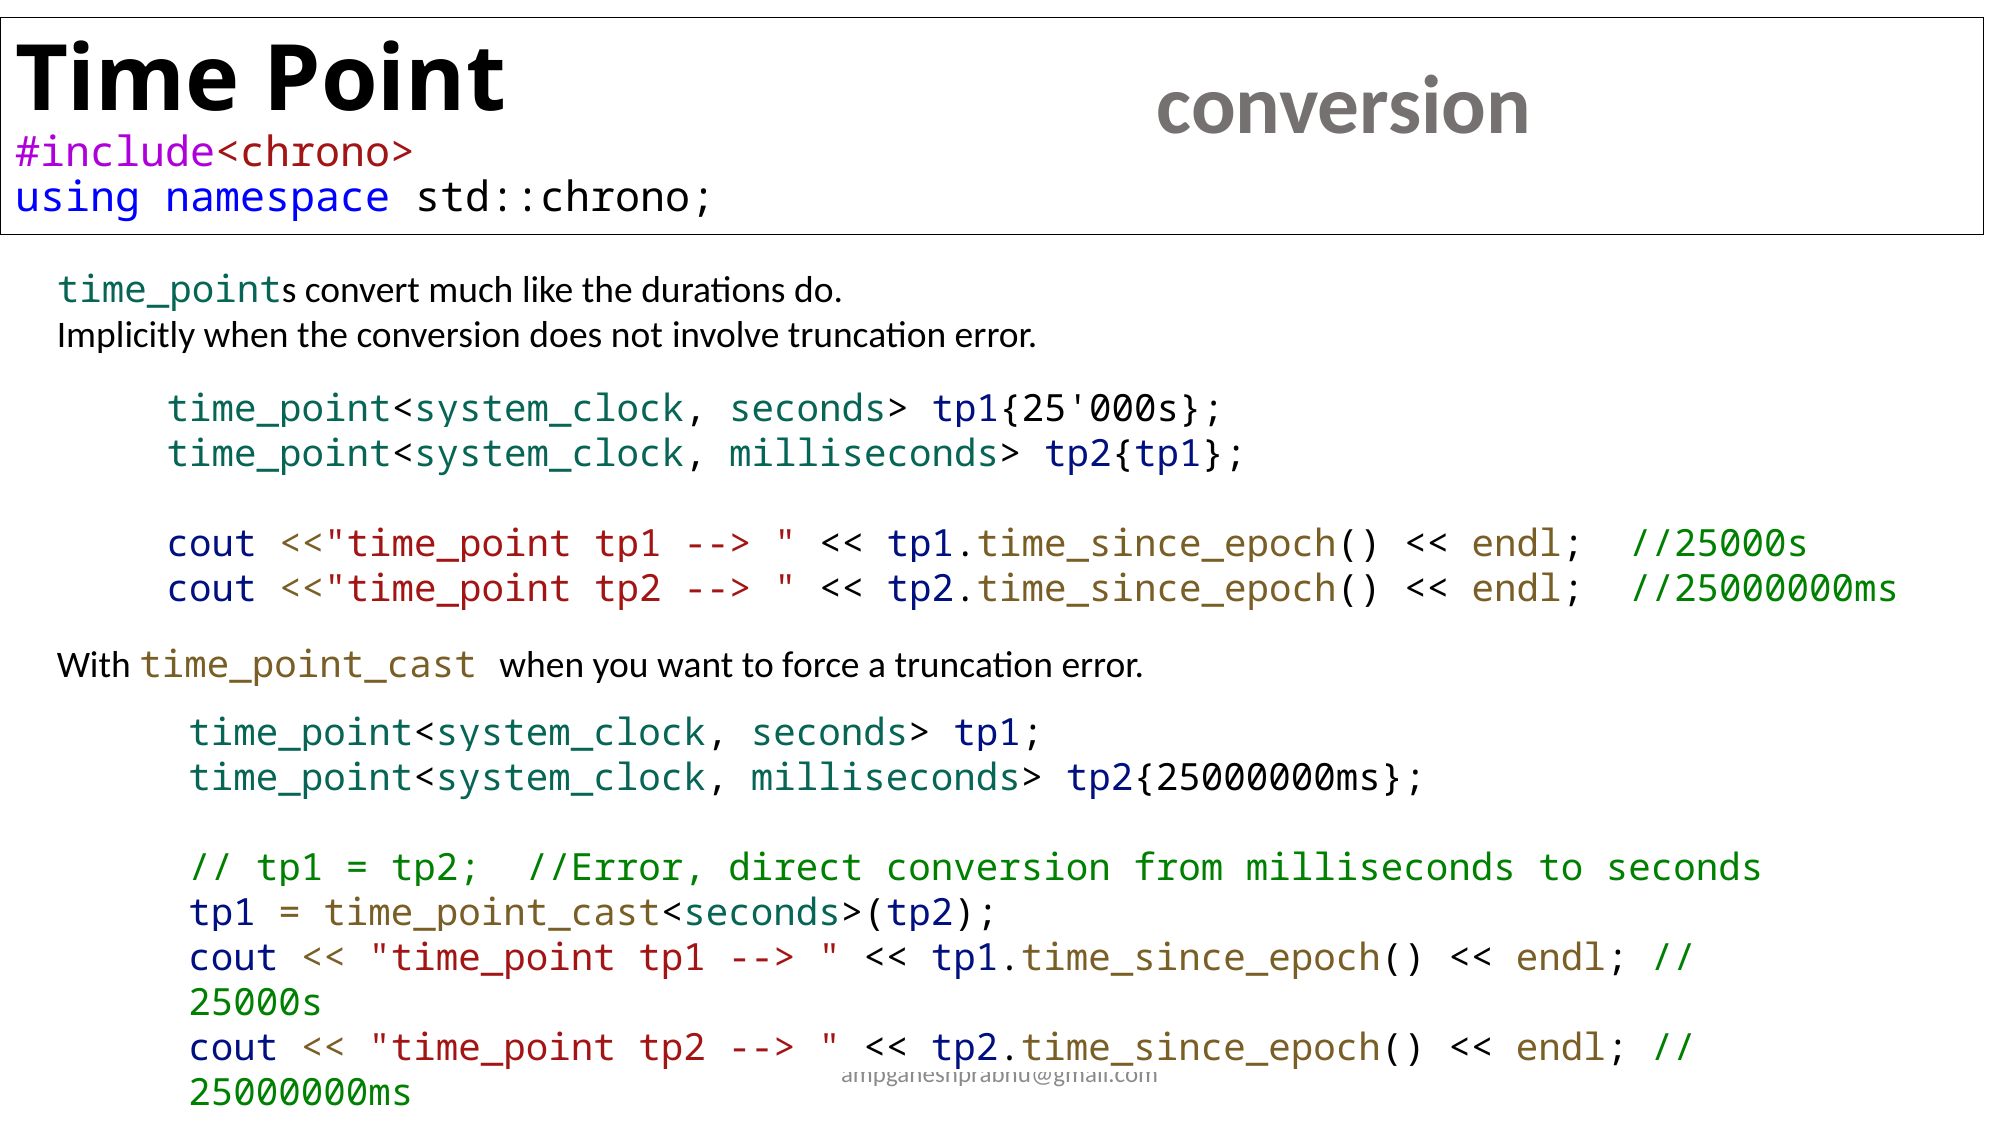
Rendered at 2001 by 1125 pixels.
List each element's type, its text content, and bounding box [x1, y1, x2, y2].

footer ampganeshprabhu@gmail.com [662, 1042, 1338, 1103]
text_box With time_point_cast when you want to force a truncation error. [42, 632, 1318, 693]
title Time Point #include<chrono> using namespace std::chrono; [0, 17, 1984, 235]
text_box conversion [733, 54, 1881, 160]
text_box time_points convert much like the durations do. Implicitly when the conversion does not involve truncation error. [42, 257, 1190, 363]
text_box time_point<system_clock, seconds> tp1{25'000s}; time_point<system_clock, milliseconds> tp2{tp1}; cout <<"time_point tp1 --> " << tp1.time_since_epoch() << endl; //25000s cout <<"time_point tp2 --> " << tp2.time_since_epoch() << endl; //25000000ms [151, 376, 1916, 617]
text_box time_point<system_clock, seconds> tp1; time_point<system_clock, milliseconds> tp2{25000000ms}; // tp1 = tp2; //Error, direct conversion from milliseconds to seconds tp1 = time_point_cast<seconds>(tp2); cout << "time_point tp1 --> " << tp1.time_since_epoch() << endl; // 25000s cout << "time_point tp2 --> " << tp2.time_since_epoch() << endl; // 25000000ms [173, 700, 1851, 1121]
